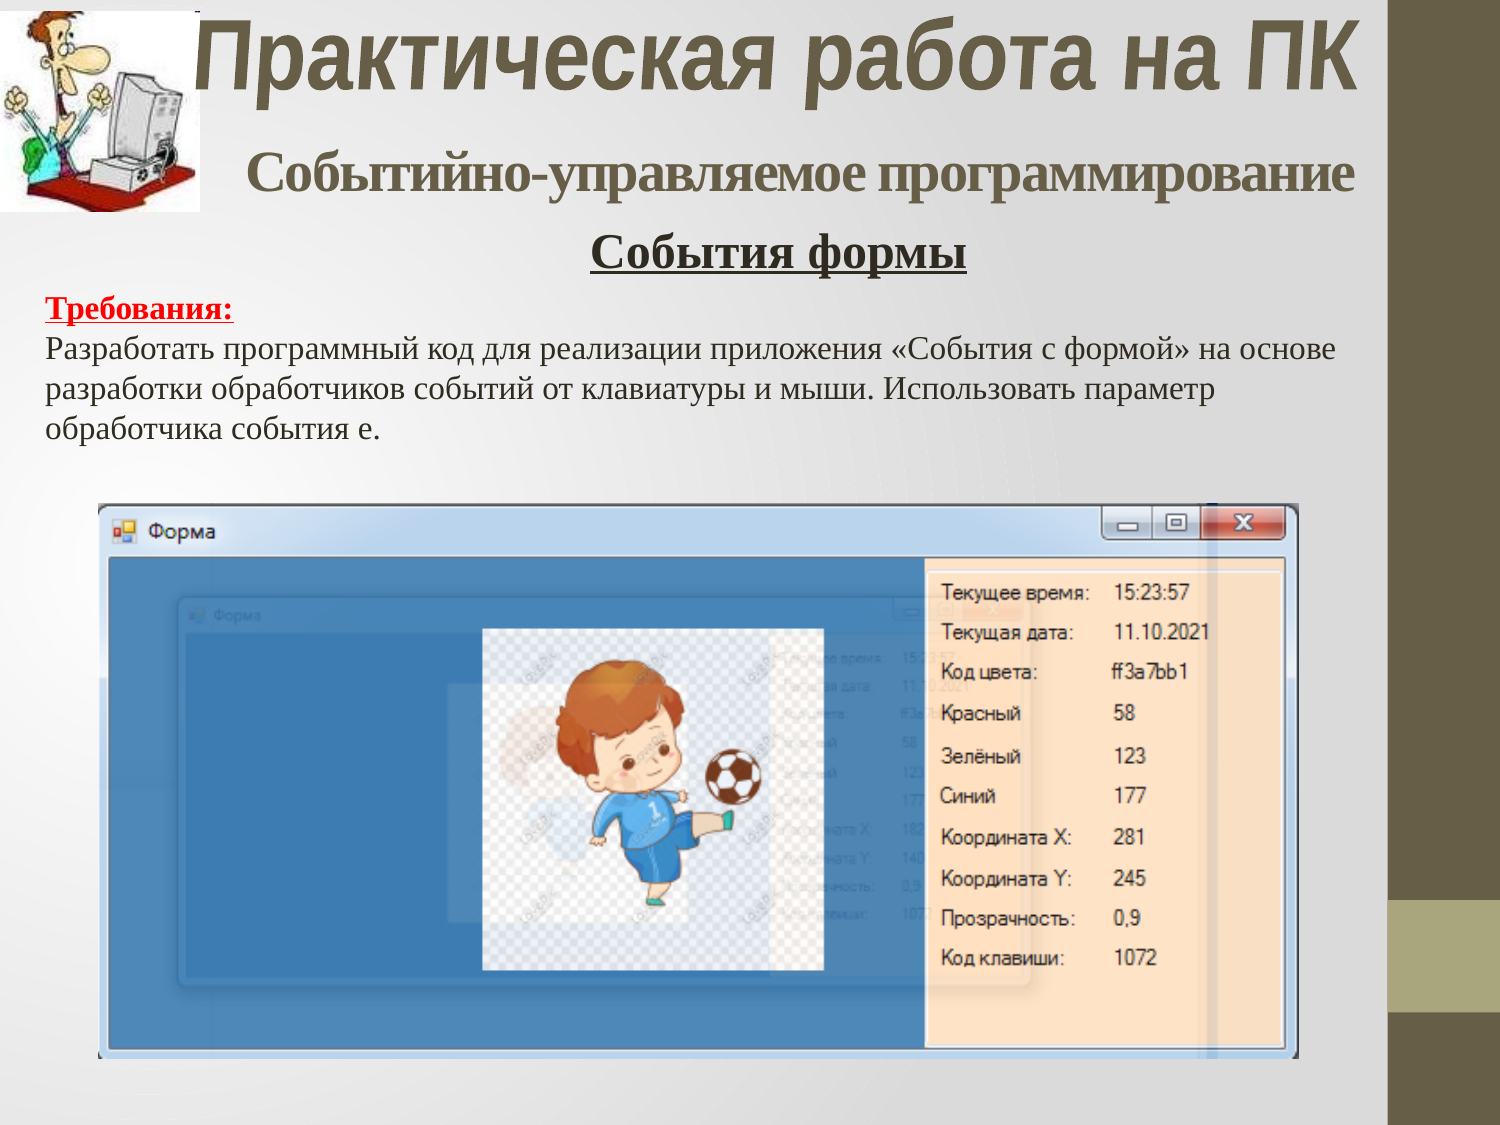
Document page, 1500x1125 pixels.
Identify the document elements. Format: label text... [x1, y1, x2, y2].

text_box События формы [183, 210, 1374, 278]
picture [98, 502, 1300, 1060]
text_box Требования: Разработать программный код для реализации приложения «События с формой» на основе разработки обработчиков событий от клавиатуры и мыши. Использовать параметр обработчика события e. [30, 278, 1377, 454]
picture [0, 10, 201, 212]
text_box Событийно-управляемое программирование [226, 126, 1375, 211]
